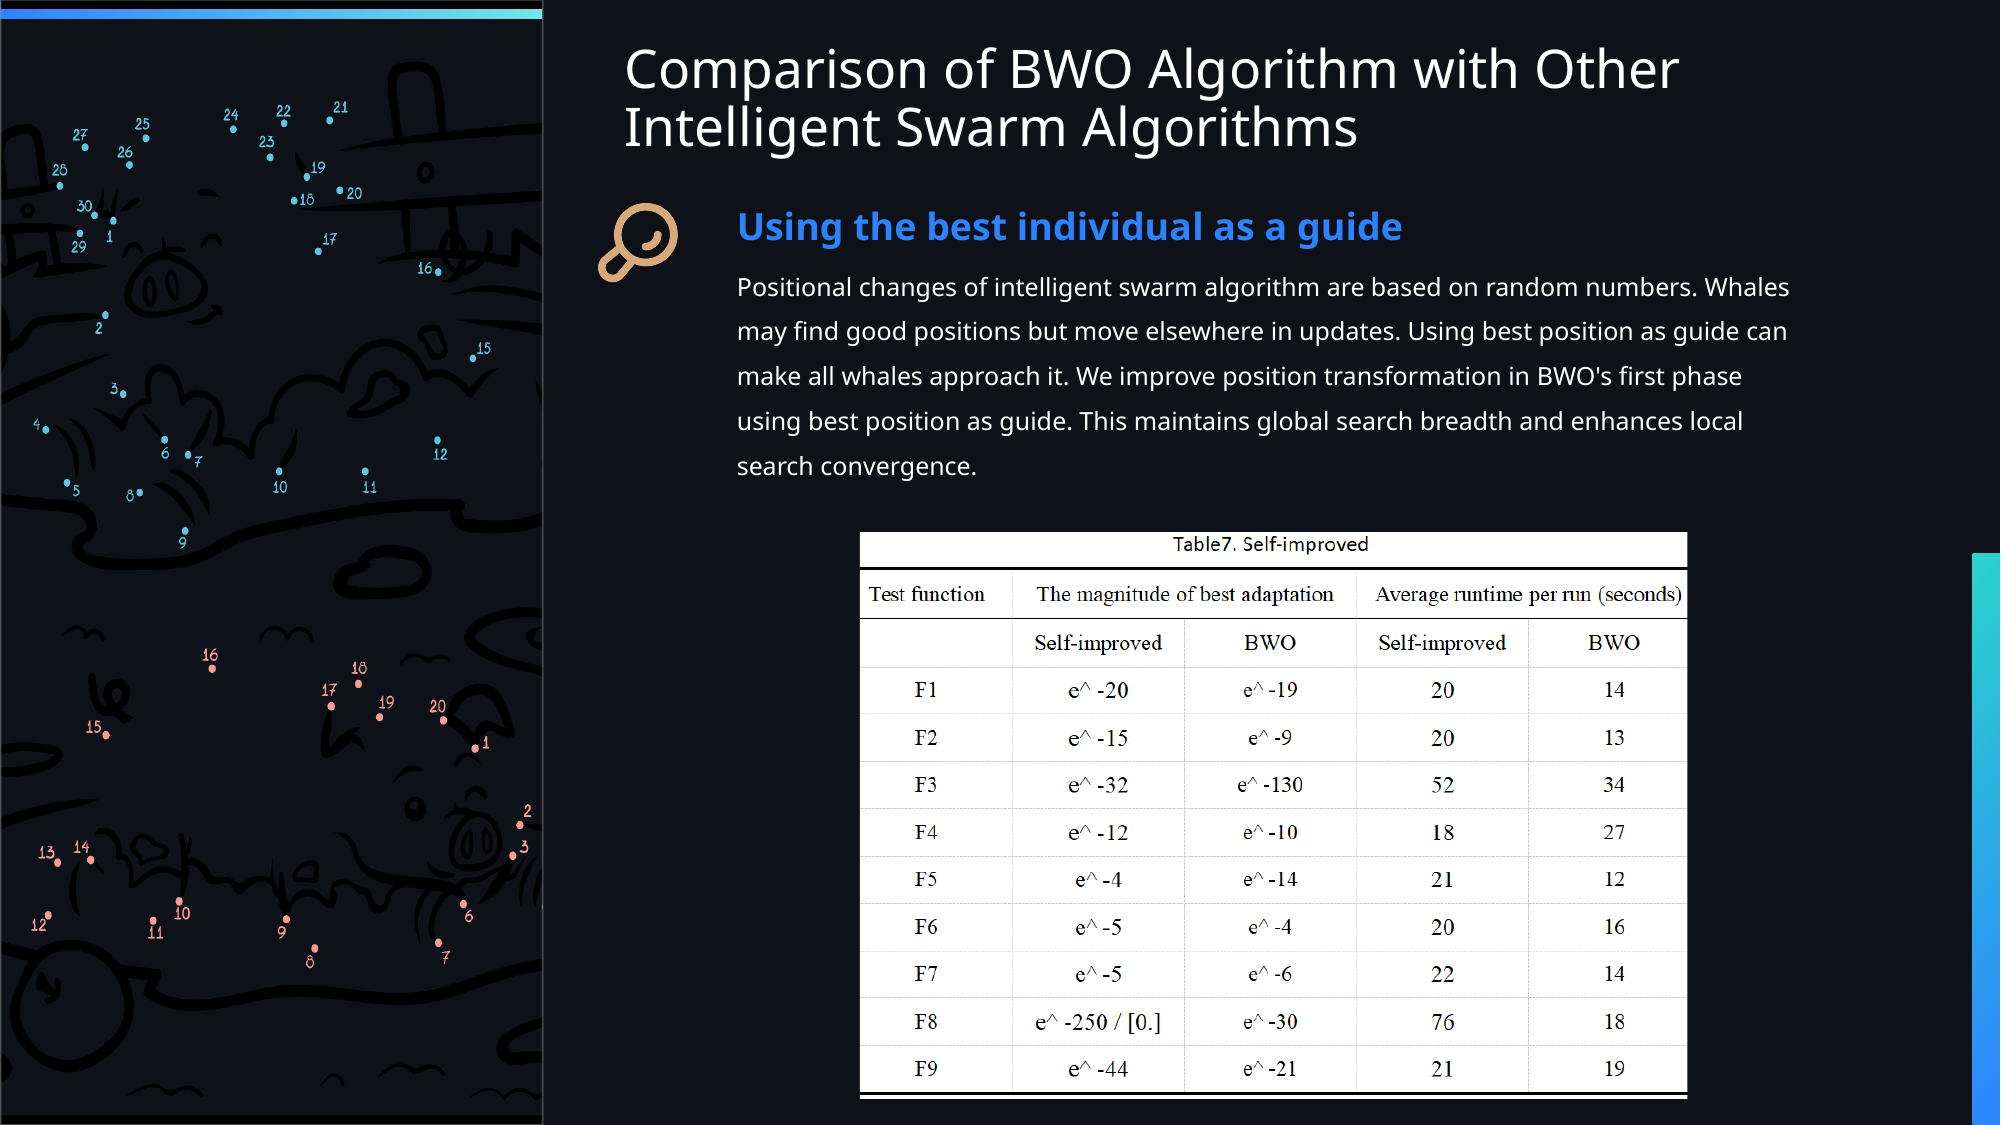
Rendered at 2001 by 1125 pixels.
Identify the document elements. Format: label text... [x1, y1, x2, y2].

picture [859, 532, 1688, 1099]
text_box Positional changes of intelligent swarm algorithm are based on random numbers. Whales may find good positions but move elsewhere in updates. Using best position as guide can make all whales approach it. We improve position transformation in BWO's first phase using best position as guide. This maintains global search breadth and enhances local search convergence. [736, 256, 1811, 407]
picture [597, 202, 678, 283]
title Comparison of BWO Algorithm with Other Intelligent Swarm Algorithms [624, 42, 1811, 158]
picture [0, 0, 543, 1125]
text_box Using the best individual as a guide [736, 184, 1811, 248]
